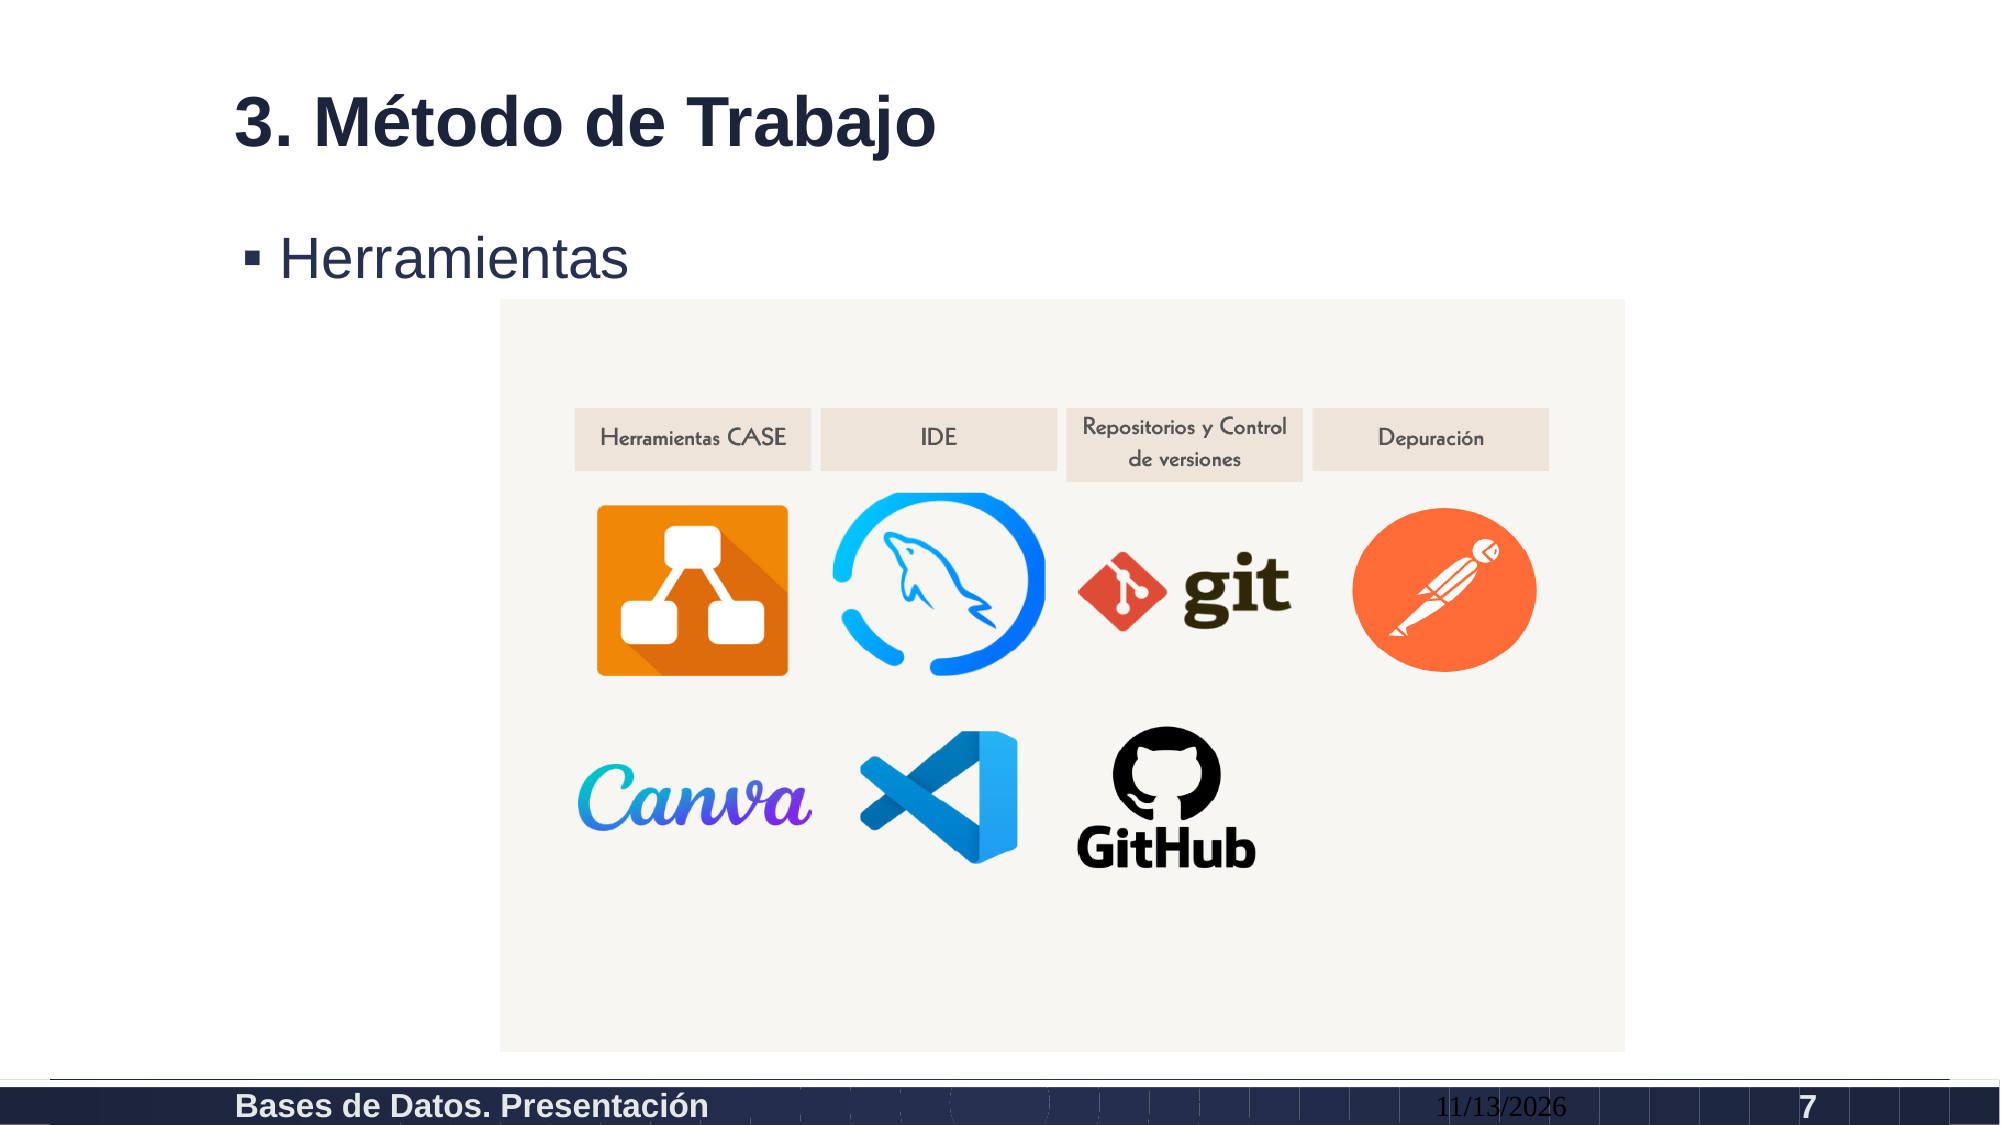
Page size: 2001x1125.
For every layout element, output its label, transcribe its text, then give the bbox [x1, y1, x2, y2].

list Herramientas [219, 220, 1780, 989]
slide_number 7 [1674, 1085, 1833, 1125]
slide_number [1420, 1085, 1647, 1125]
picture [500, 299, 1625, 1052]
footer Bases de Datos. Presentación [219, 1085, 1395, 1124]
title 3. Método de Trabajo [219, 76, 1780, 169]
